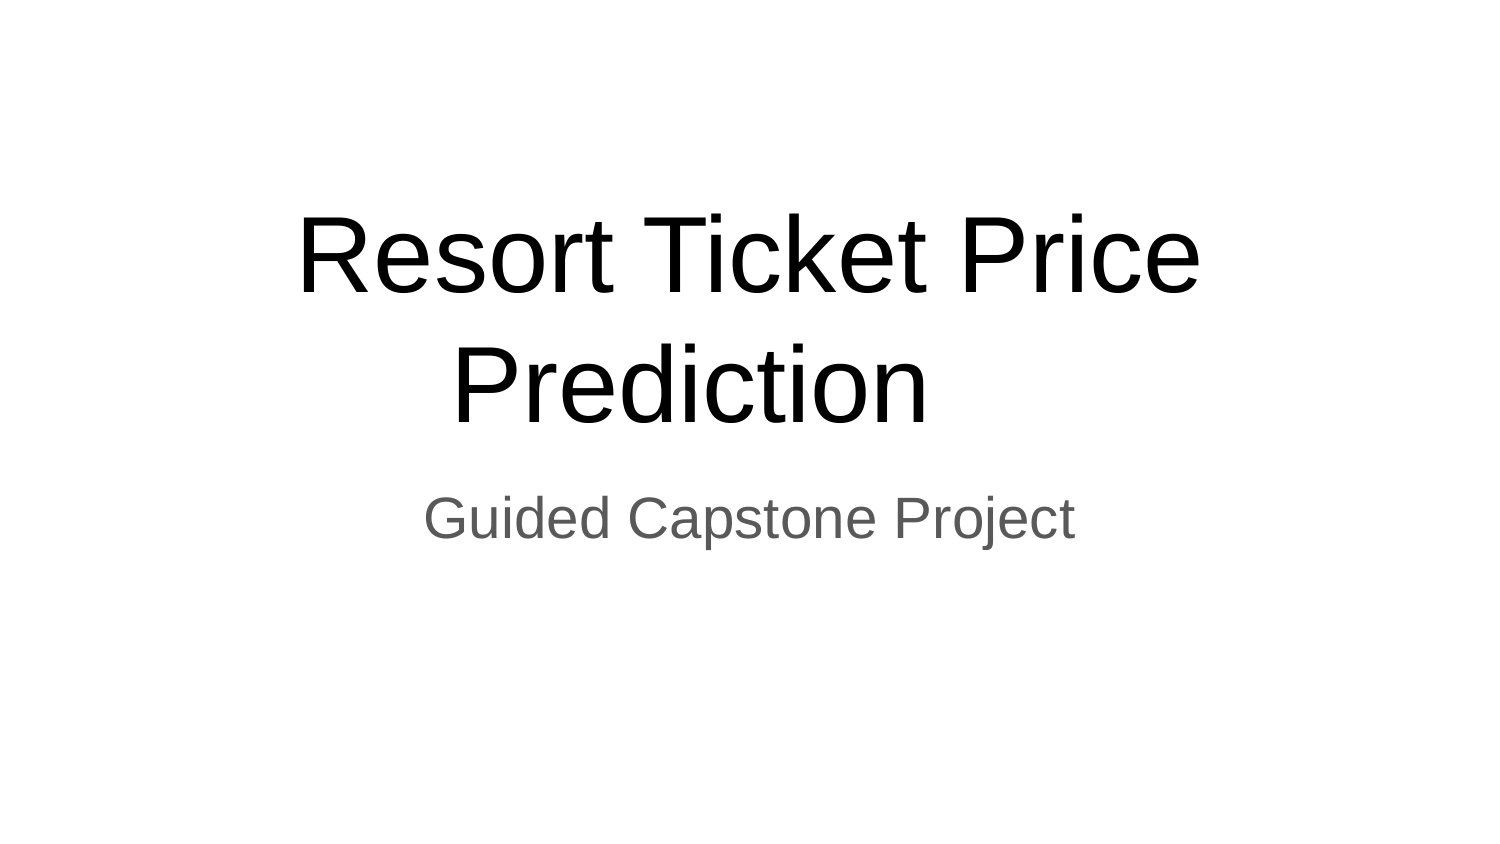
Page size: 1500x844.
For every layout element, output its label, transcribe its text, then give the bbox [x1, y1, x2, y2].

title Resort Ticket Price Prediction [51, 122, 1449, 459]
subtitle Guided Capstone Project [51, 464, 1449, 595]
